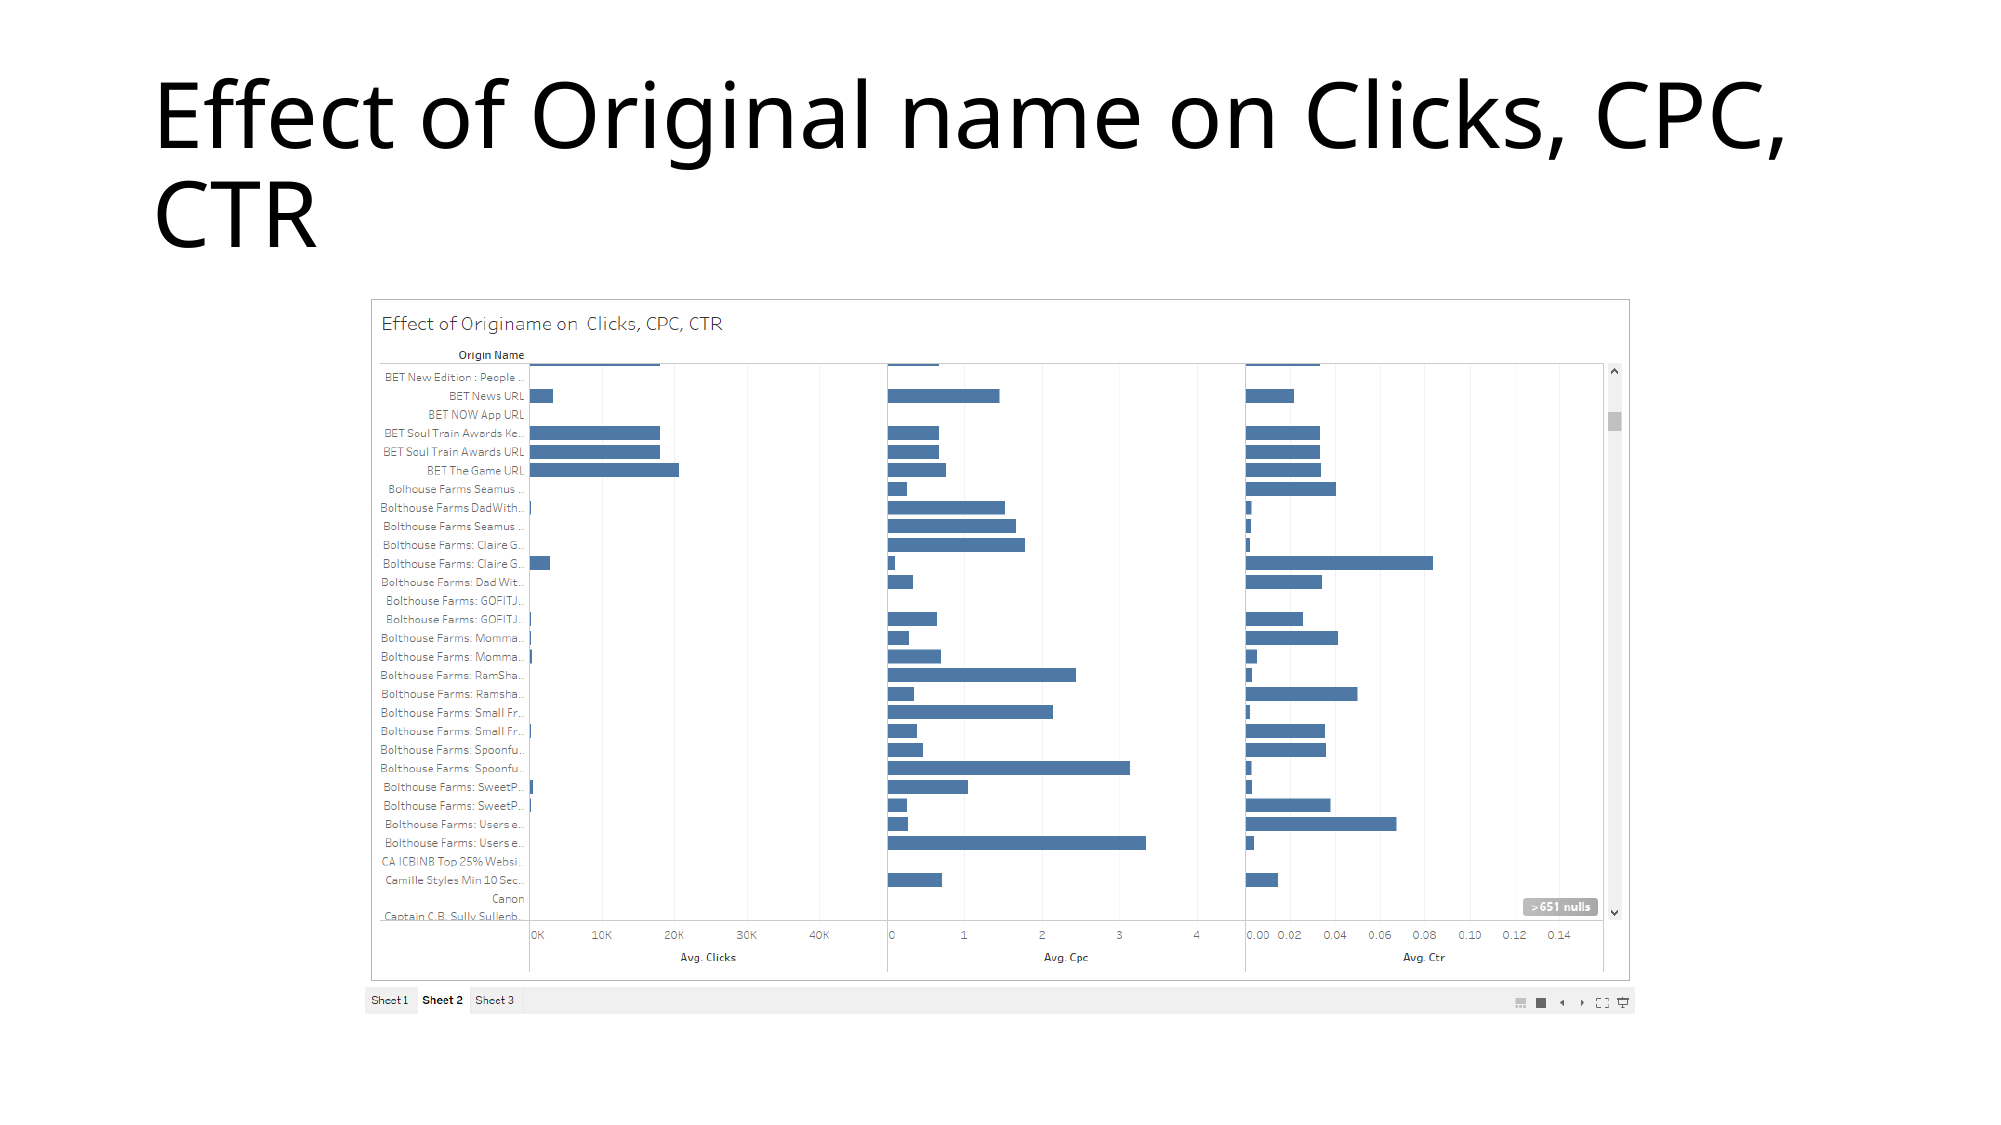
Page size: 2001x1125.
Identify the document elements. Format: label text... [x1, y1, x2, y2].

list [365, 299, 1635, 1014]
title Effect of Original name on Clicks, CPC, CTR [137, 59, 1863, 278]
